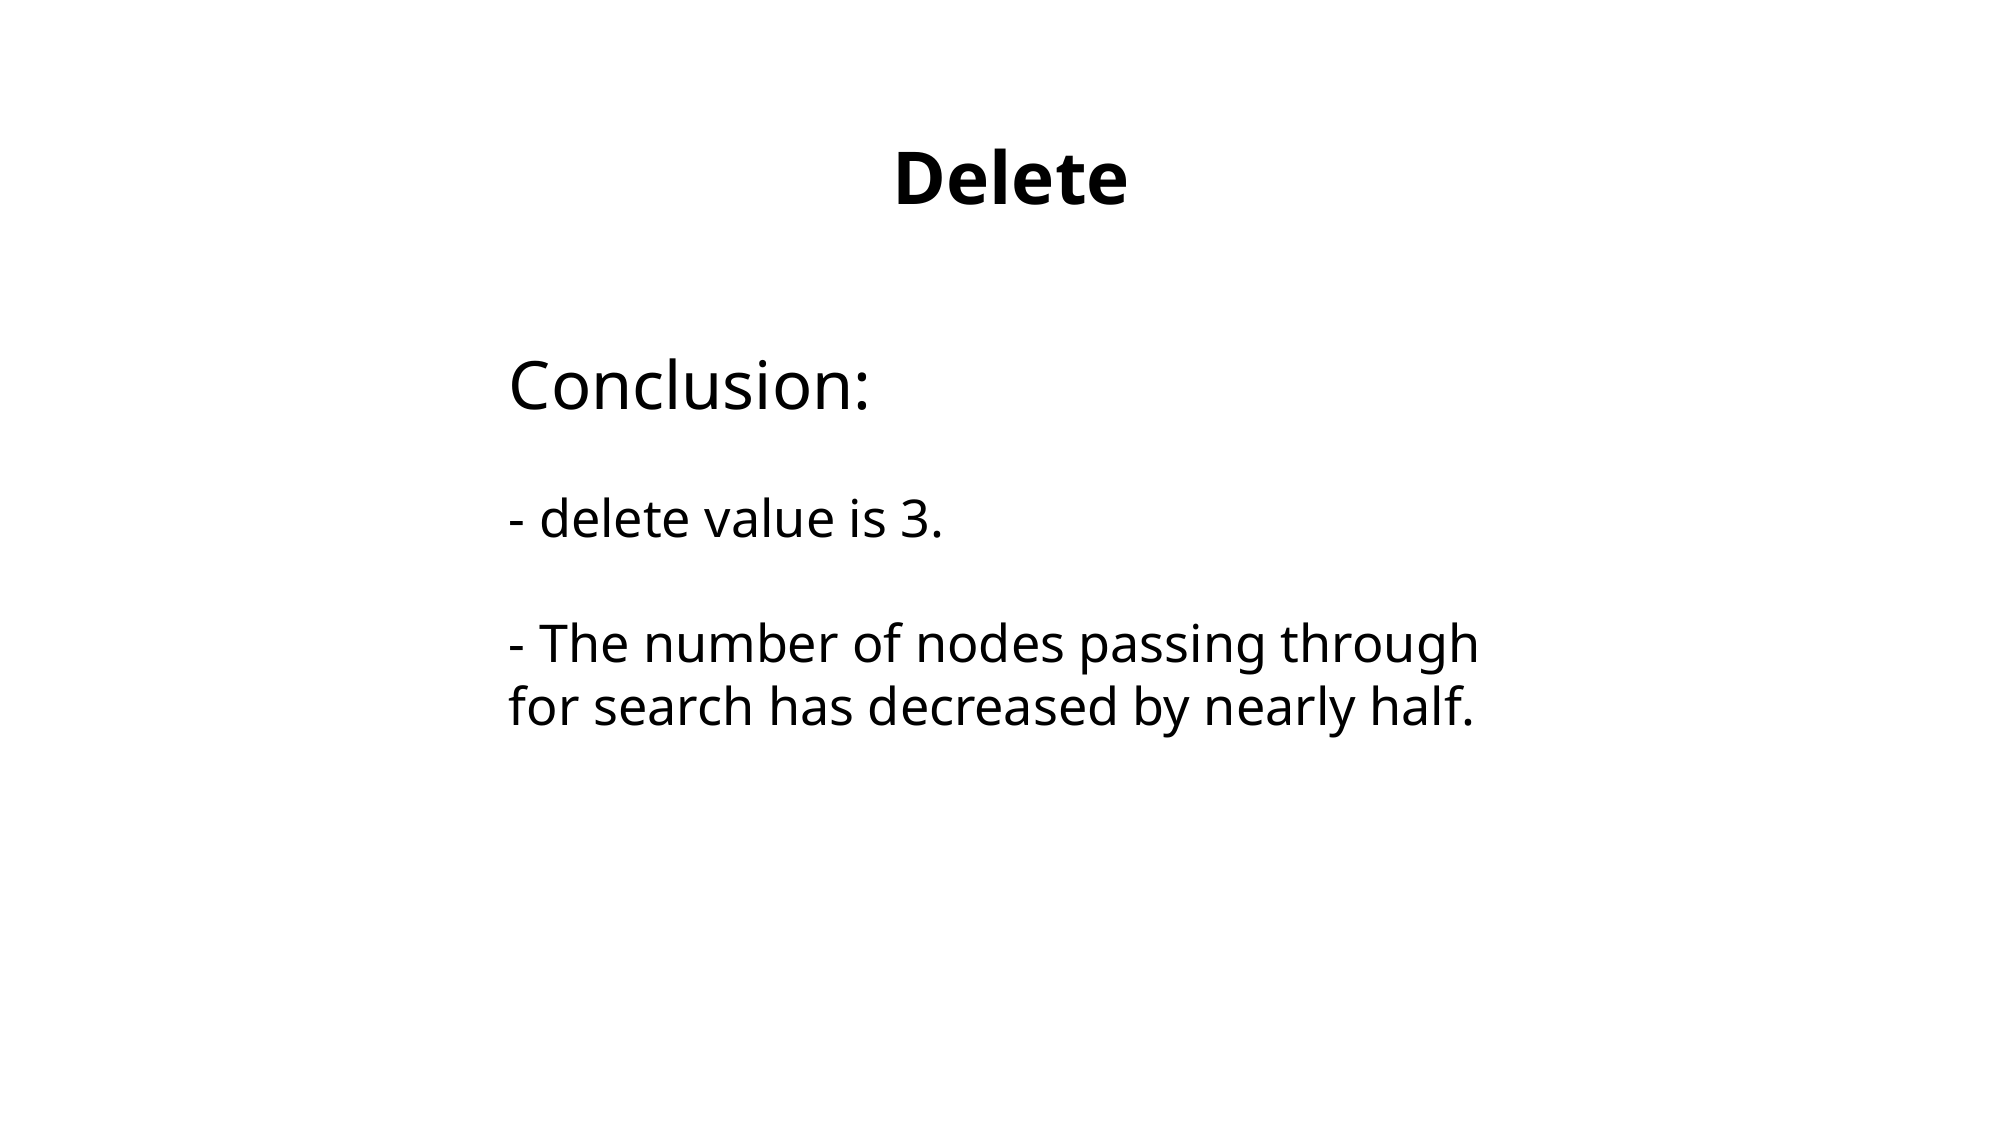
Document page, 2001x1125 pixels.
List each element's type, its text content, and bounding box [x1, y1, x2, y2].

text_box Delete [877, 124, 1150, 227]
text_box Conclusion: - delete value is 3. - The number of nodes passing through for search has decreased by nearly half. [494, 335, 1496, 743]
